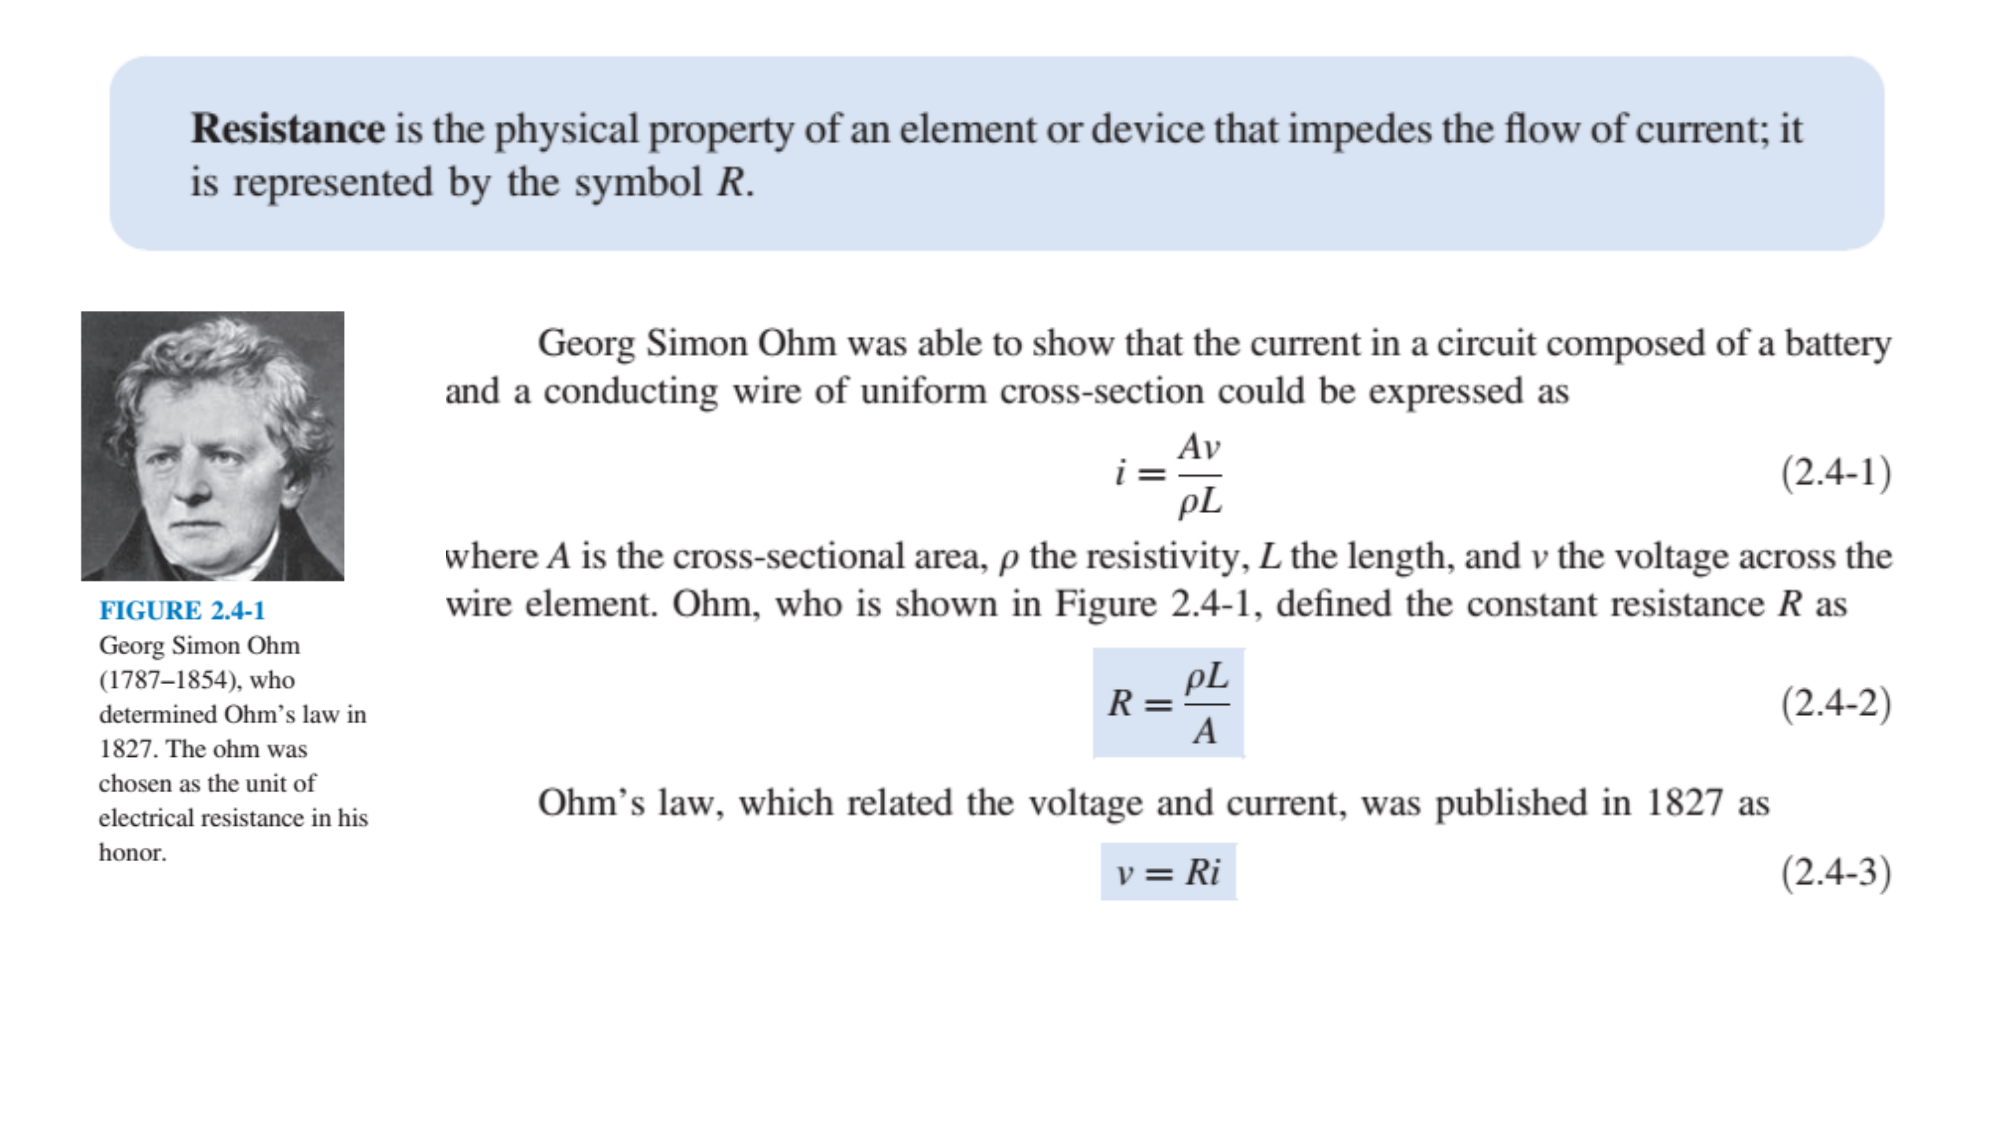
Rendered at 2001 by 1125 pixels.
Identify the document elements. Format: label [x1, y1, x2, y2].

picture [95, 37, 1905, 278]
picture [446, 308, 1905, 907]
picture [72, 299, 378, 872]
